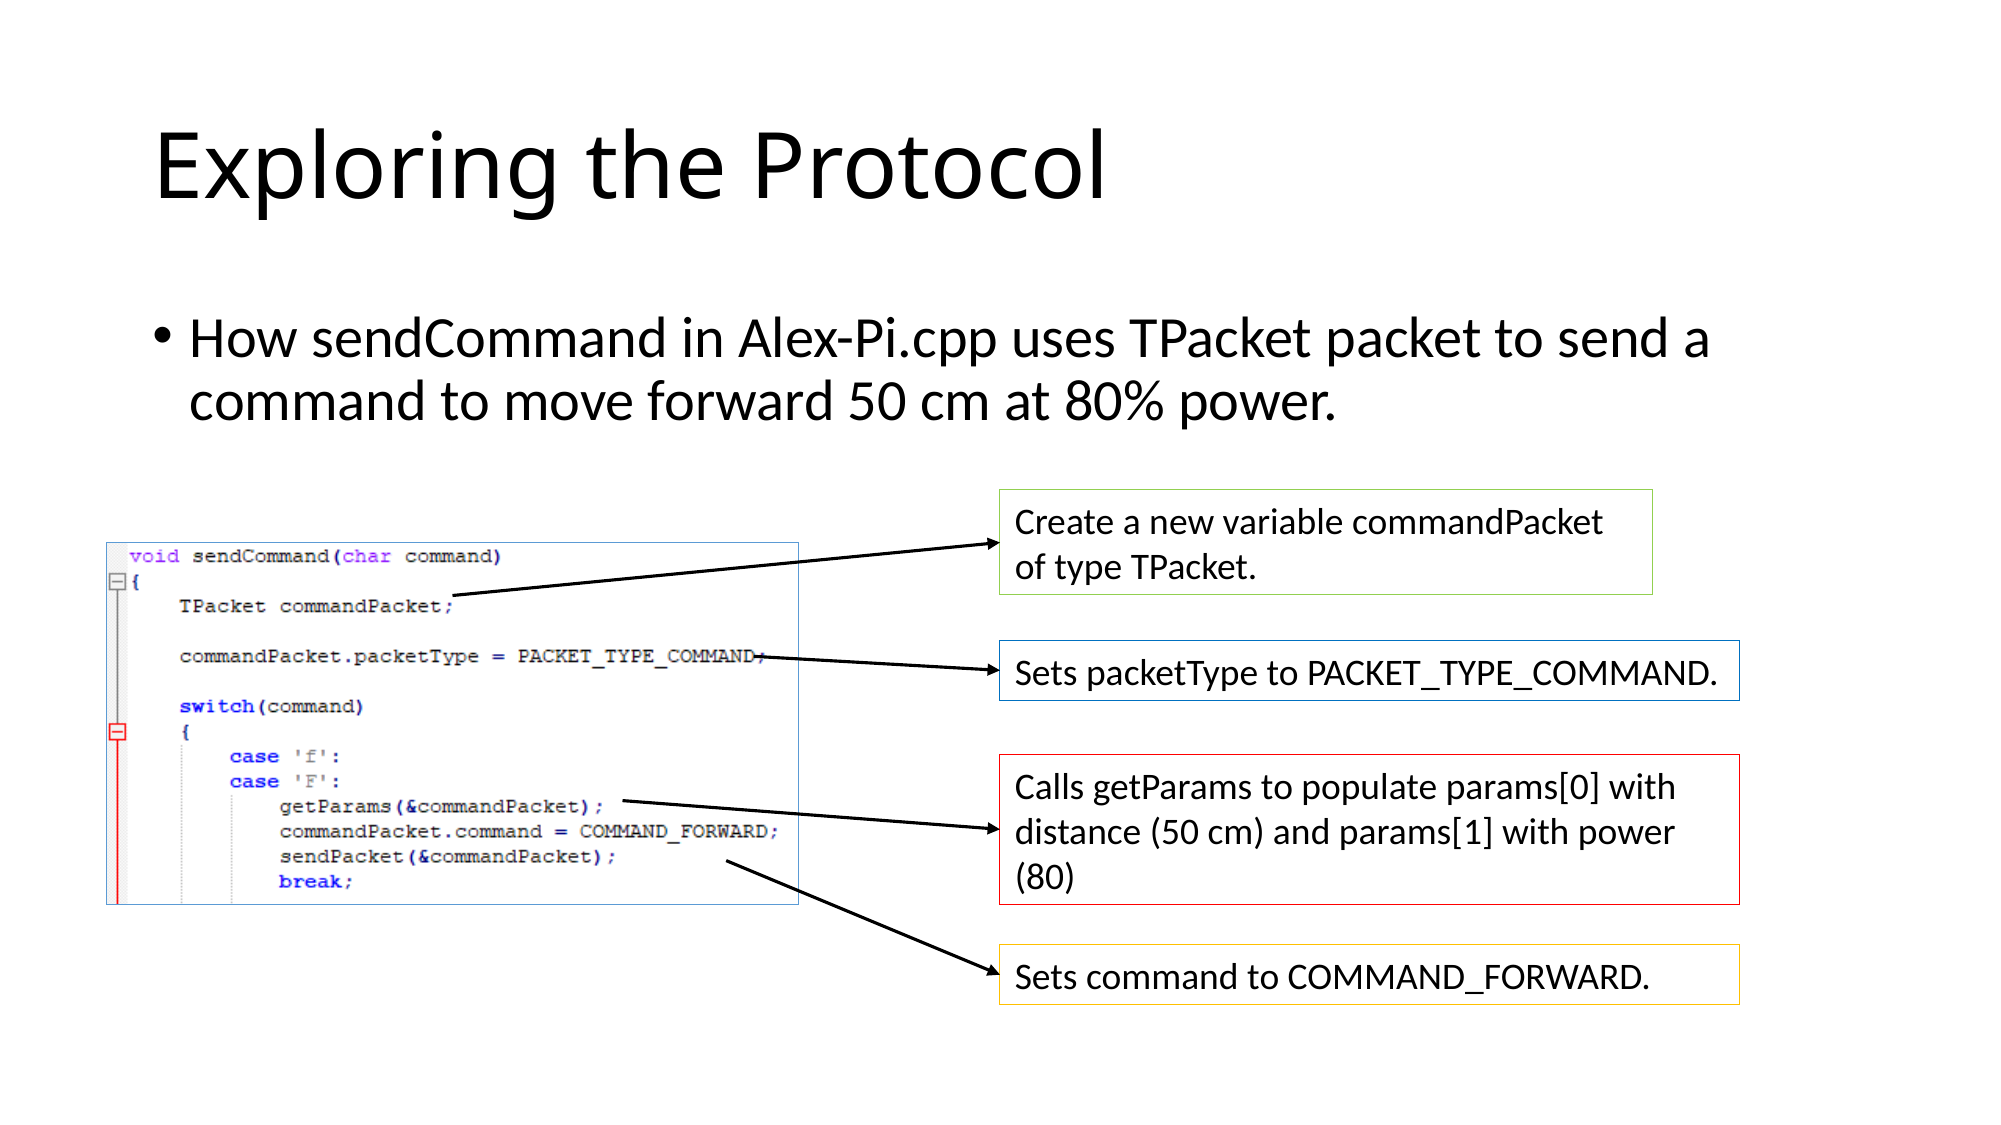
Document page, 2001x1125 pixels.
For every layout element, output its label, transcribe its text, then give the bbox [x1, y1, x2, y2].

title Exploring the Protocol [137, 59, 1863, 278]
picture [106, 542, 799, 905]
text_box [452, 542, 1000, 596]
text_box Calls getParams to populate params[0] with distance (50 cm) and params[1] with power (80) [999, 754, 1740, 905]
text_box Create a new variable commandPacket of type TPacket. [999, 489, 1653, 595]
text_box Sets packetType to PACKET_TYPE_COMMAND. [999, 640, 1740, 701]
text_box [622, 800, 1000, 831]
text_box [726, 860, 1000, 976]
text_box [753, 656, 1000, 671]
list How sendCommand in Alex-Pi.cpp uses TPacket packet to send a command to move forward 50 cm at 80% power. [137, 299, 1863, 1014]
text_box Sets command to COMMAND_FORWARD. [999, 944, 1740, 1005]
